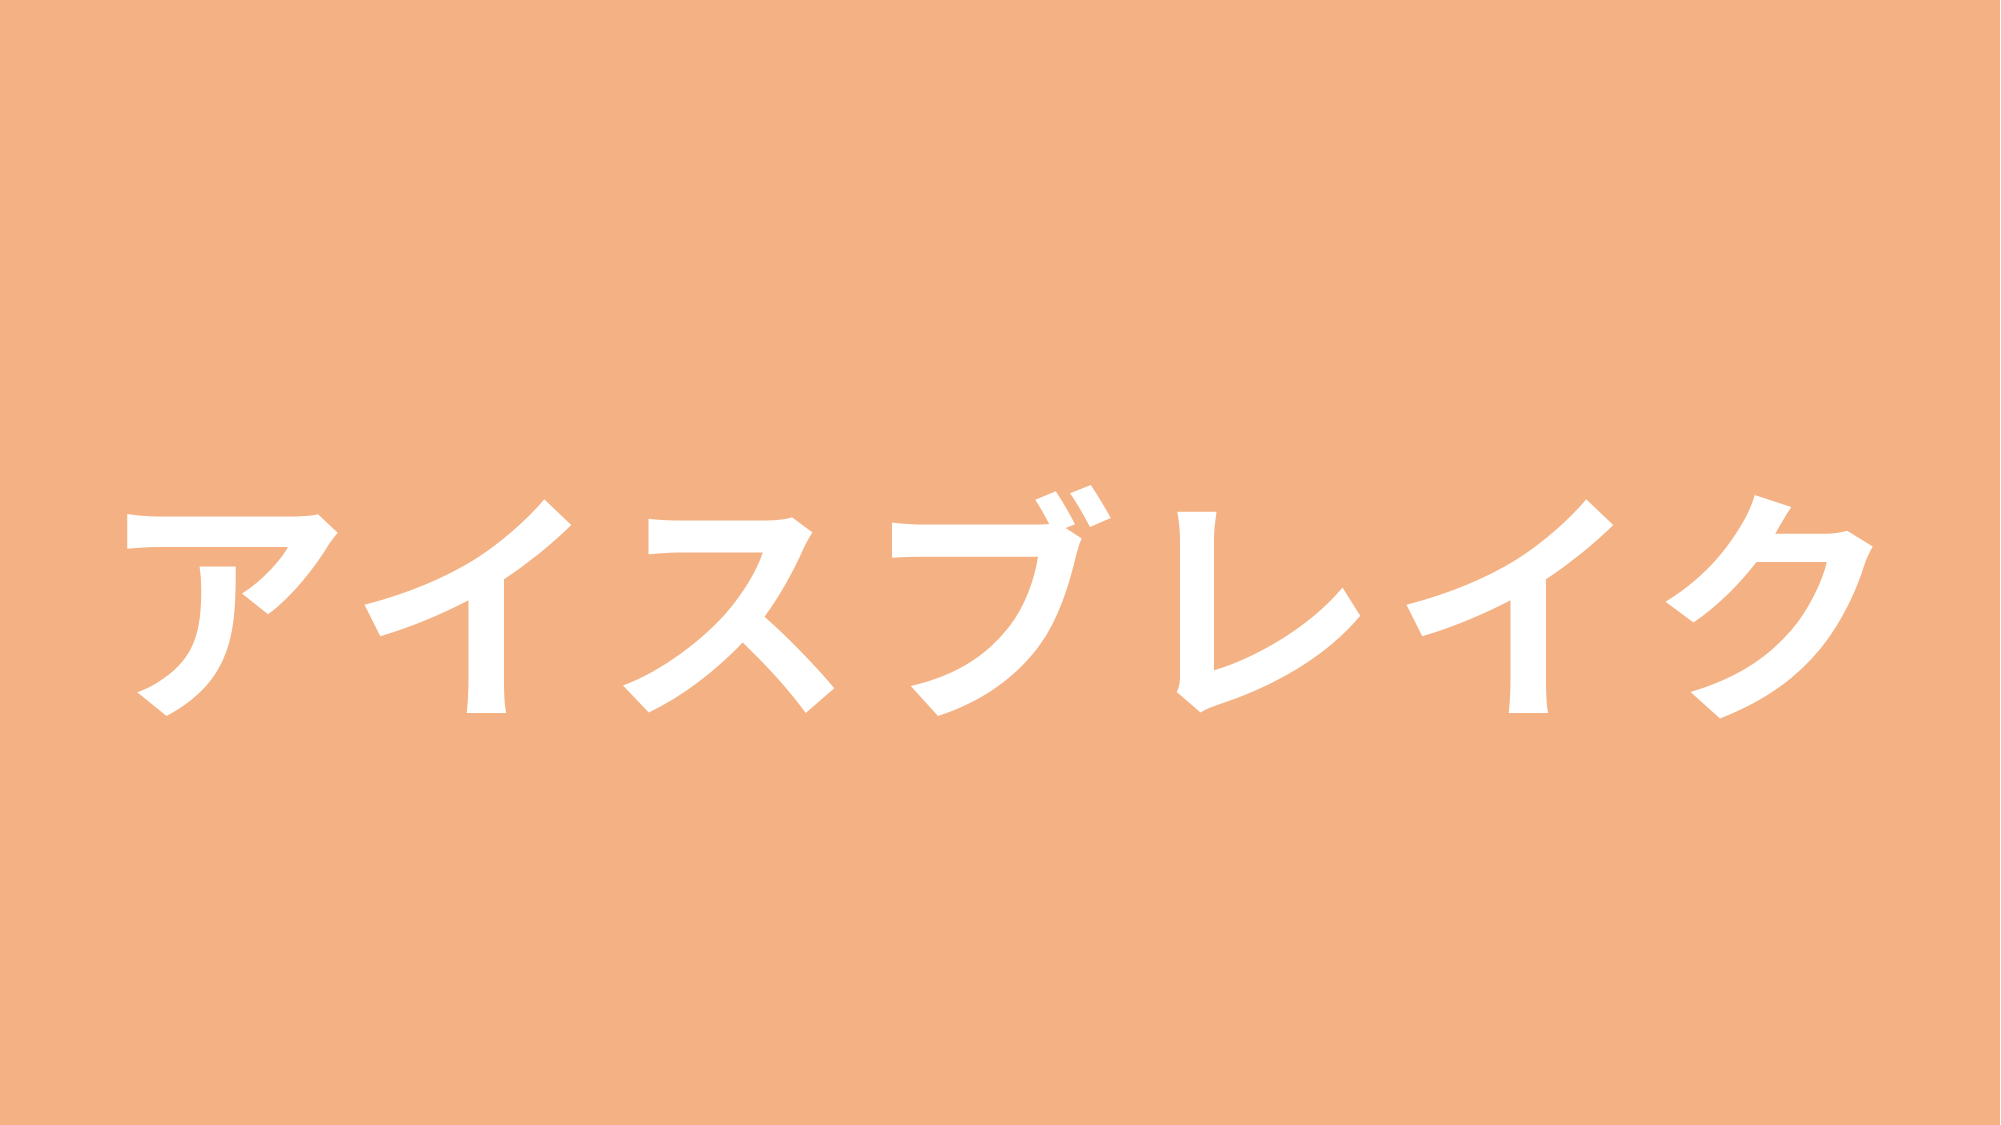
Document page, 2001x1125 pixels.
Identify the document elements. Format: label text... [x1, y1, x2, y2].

text_box アイスブレイク [84, 444, 1915, 760]
